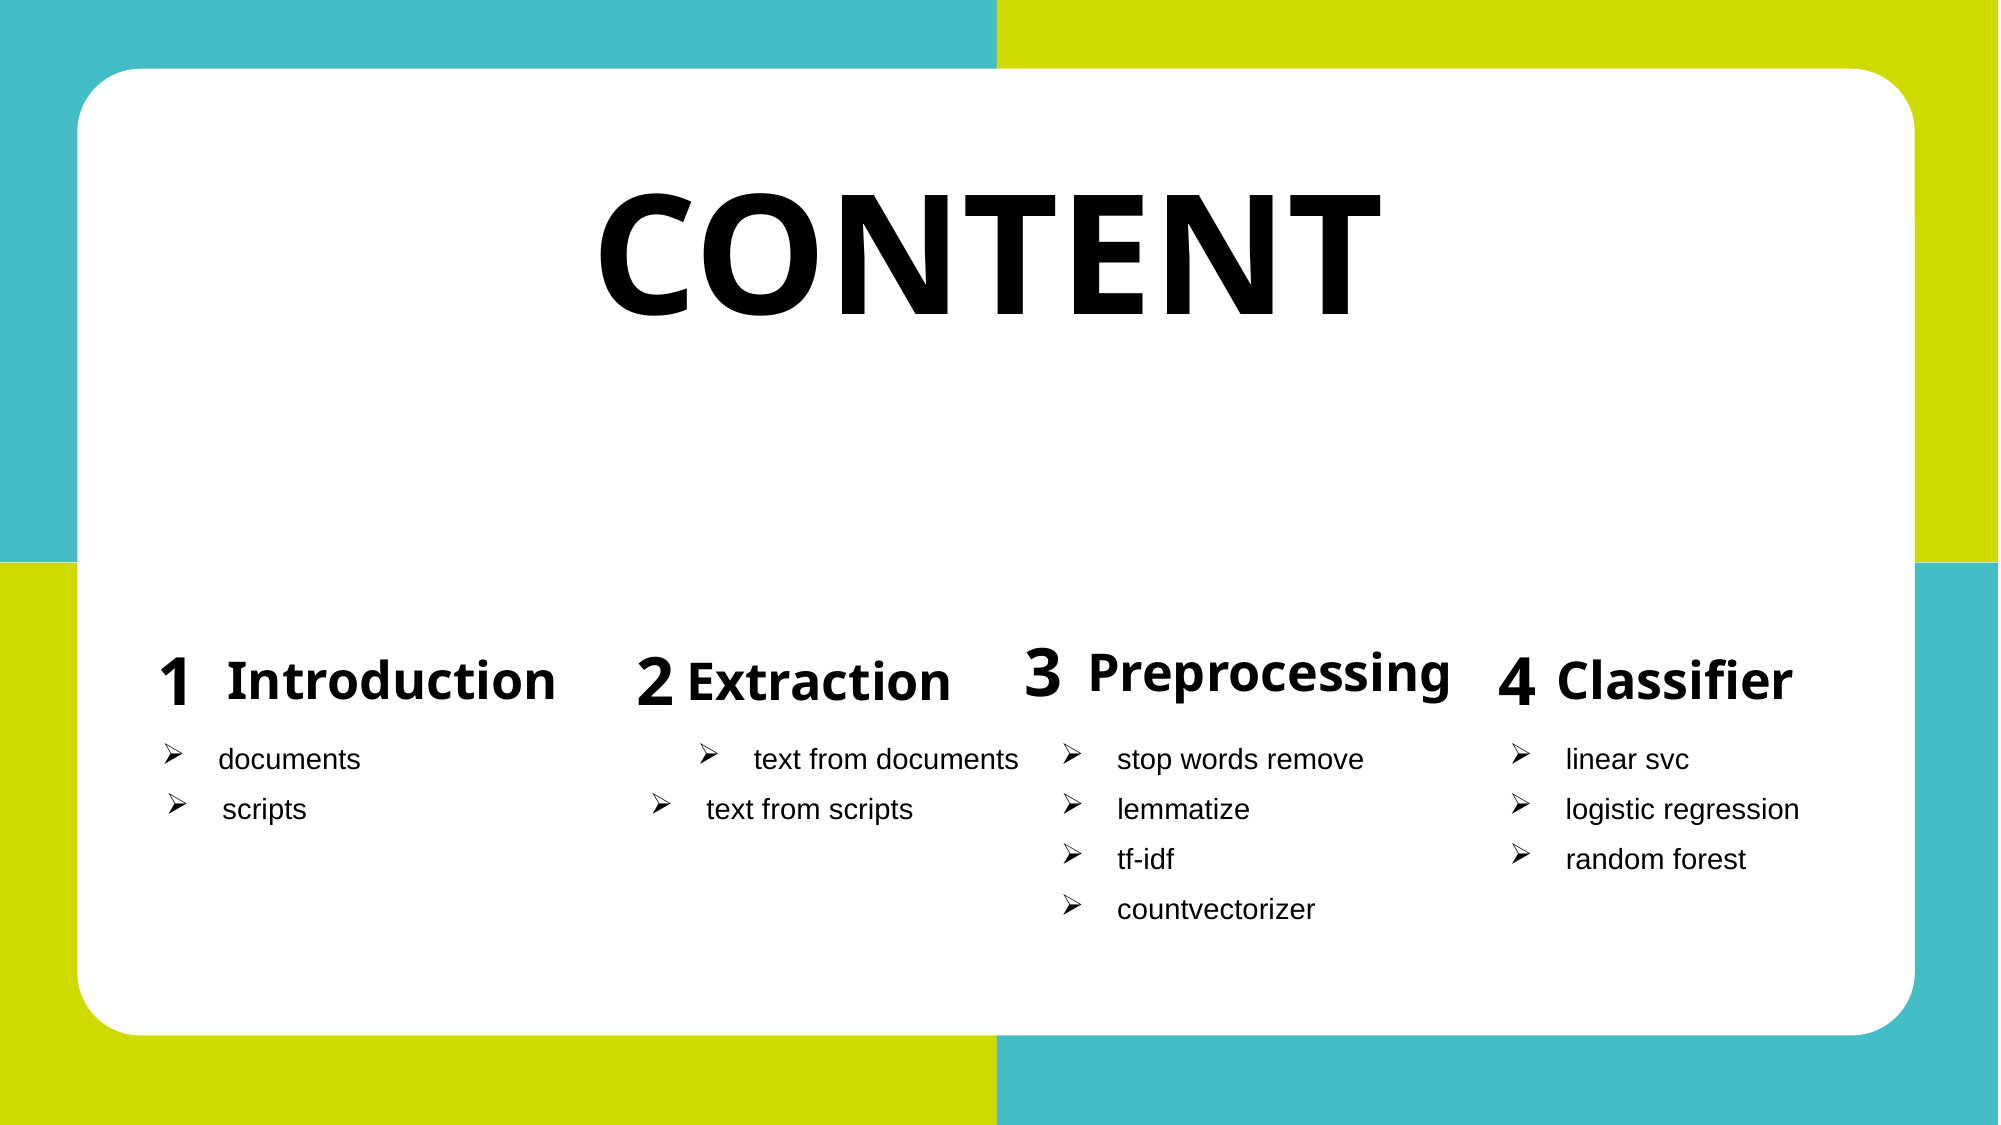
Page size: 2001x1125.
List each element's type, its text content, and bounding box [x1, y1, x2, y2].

text_box random forest [1494, 833, 1762, 883]
text_box Introduction [212, 640, 589, 718]
text_box stop words remove [1045, 732, 1380, 783]
text_box Extraction [699, 640, 970, 718]
text_box text from documents [682, 732, 1045, 783]
text_box [0, 562, 996, 1125]
text_box 4 [1445, 631, 1591, 727]
text_box linear svc [1494, 732, 1705, 782]
text_box [76, 67, 1916, 1037]
text_box Preprocessing [1116, 631, 1445, 709]
text_box tf-idf [1046, 833, 1190, 883]
text_box text from scripts [635, 782, 929, 833]
text_box 1 [103, 631, 249, 727]
text_box CONTENT [490, 140, 1487, 356]
text_box lemmatize [1046, 782, 1266, 833]
text_box countvectorizer [1045, 883, 1331, 933]
text_box Classifier [1591, 640, 1881, 718]
text_box documents [147, 732, 385, 783]
text_box [996, 562, 1999, 1125]
text_box [996, 0, 1999, 562]
text_box logistic regression [1494, 782, 1816, 833]
text_box [0, 0, 996, 562]
text_box 3 [970, 622, 1116, 718]
text_box scripts [151, 782, 323, 868]
text_box 2 [612, 631, 699, 727]
